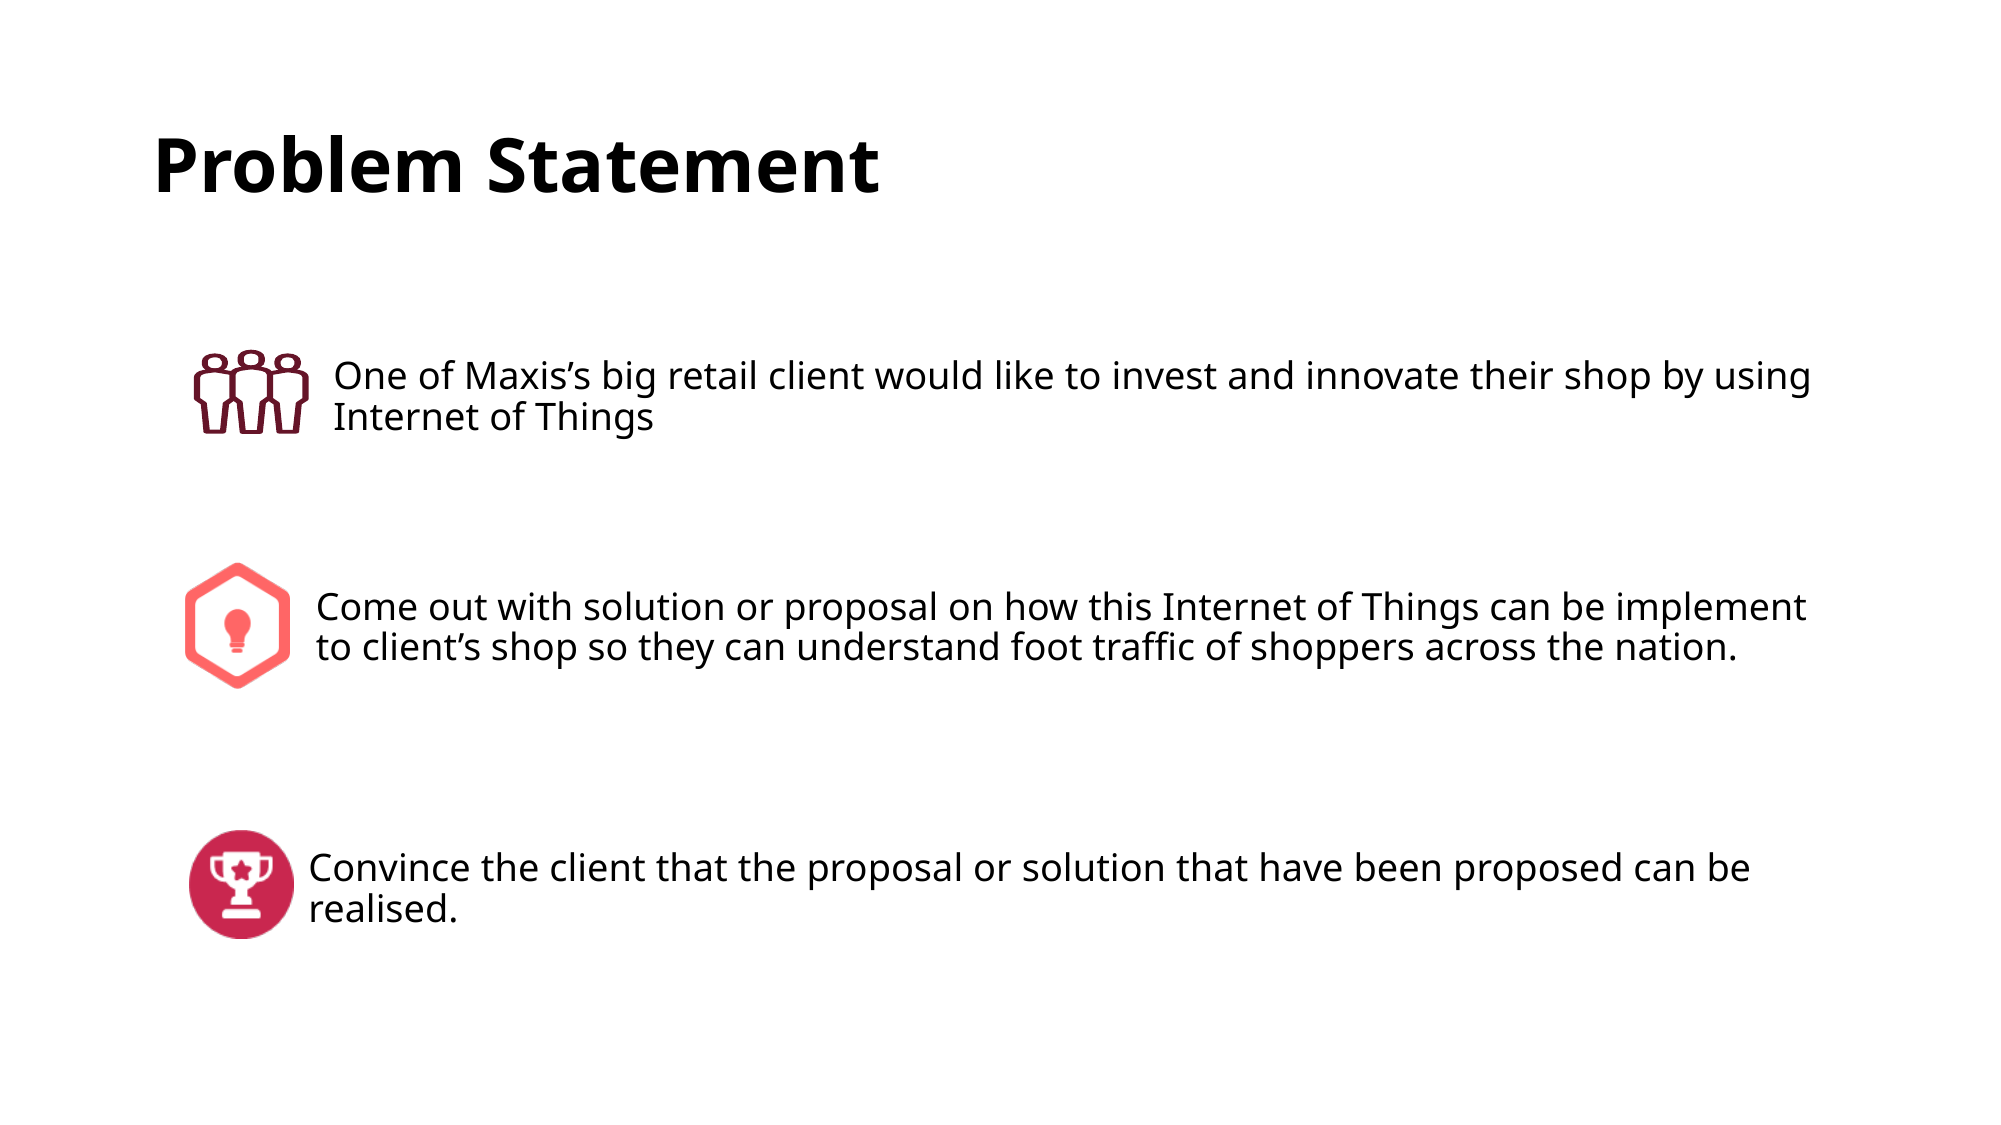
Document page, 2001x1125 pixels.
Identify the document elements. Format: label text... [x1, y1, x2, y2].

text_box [193, 349, 309, 434]
list One of Maxis’s big retail client would like to invest and innovate their shop by using Internet of Things [318, 349, 1863, 447]
picture [189, 829, 294, 939]
text_box Come out with solution or proposal on how this Internet of Things can be implement to client’s shop so they can understand foot traffic of shoppers across the nation. [300, 580, 1845, 678]
title Problem Statement [137, 59, 1863, 278]
text_box Convince the client that the proposal or solution that have been proposed can be realised. [294, 841, 1838, 939]
picture [185, 562, 290, 689]
